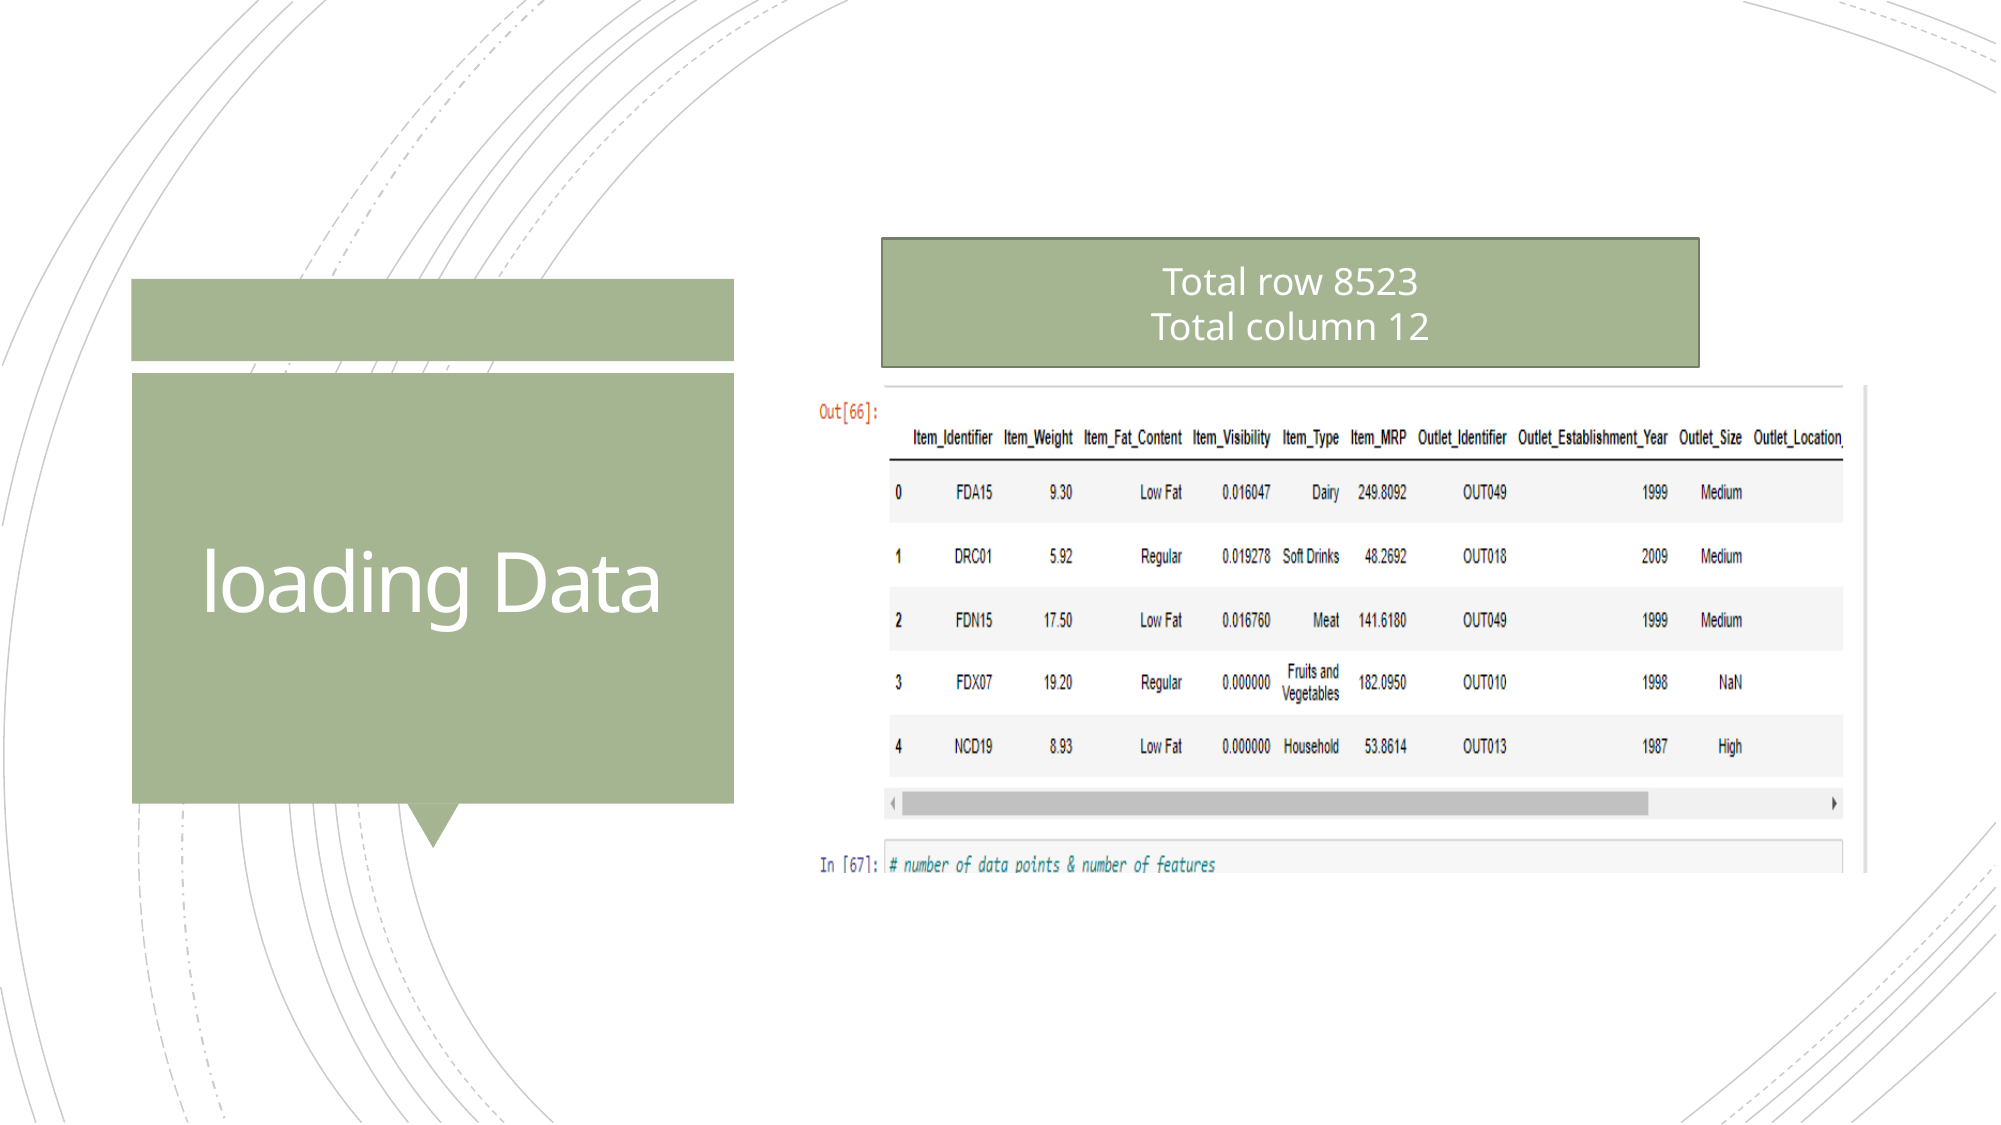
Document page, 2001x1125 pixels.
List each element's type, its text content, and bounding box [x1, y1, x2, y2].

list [808, 385, 1868, 874]
title loading Data [145, 385, 720, 789]
text_box Total row 8523 Total column 12 [881, 237, 1700, 368]
